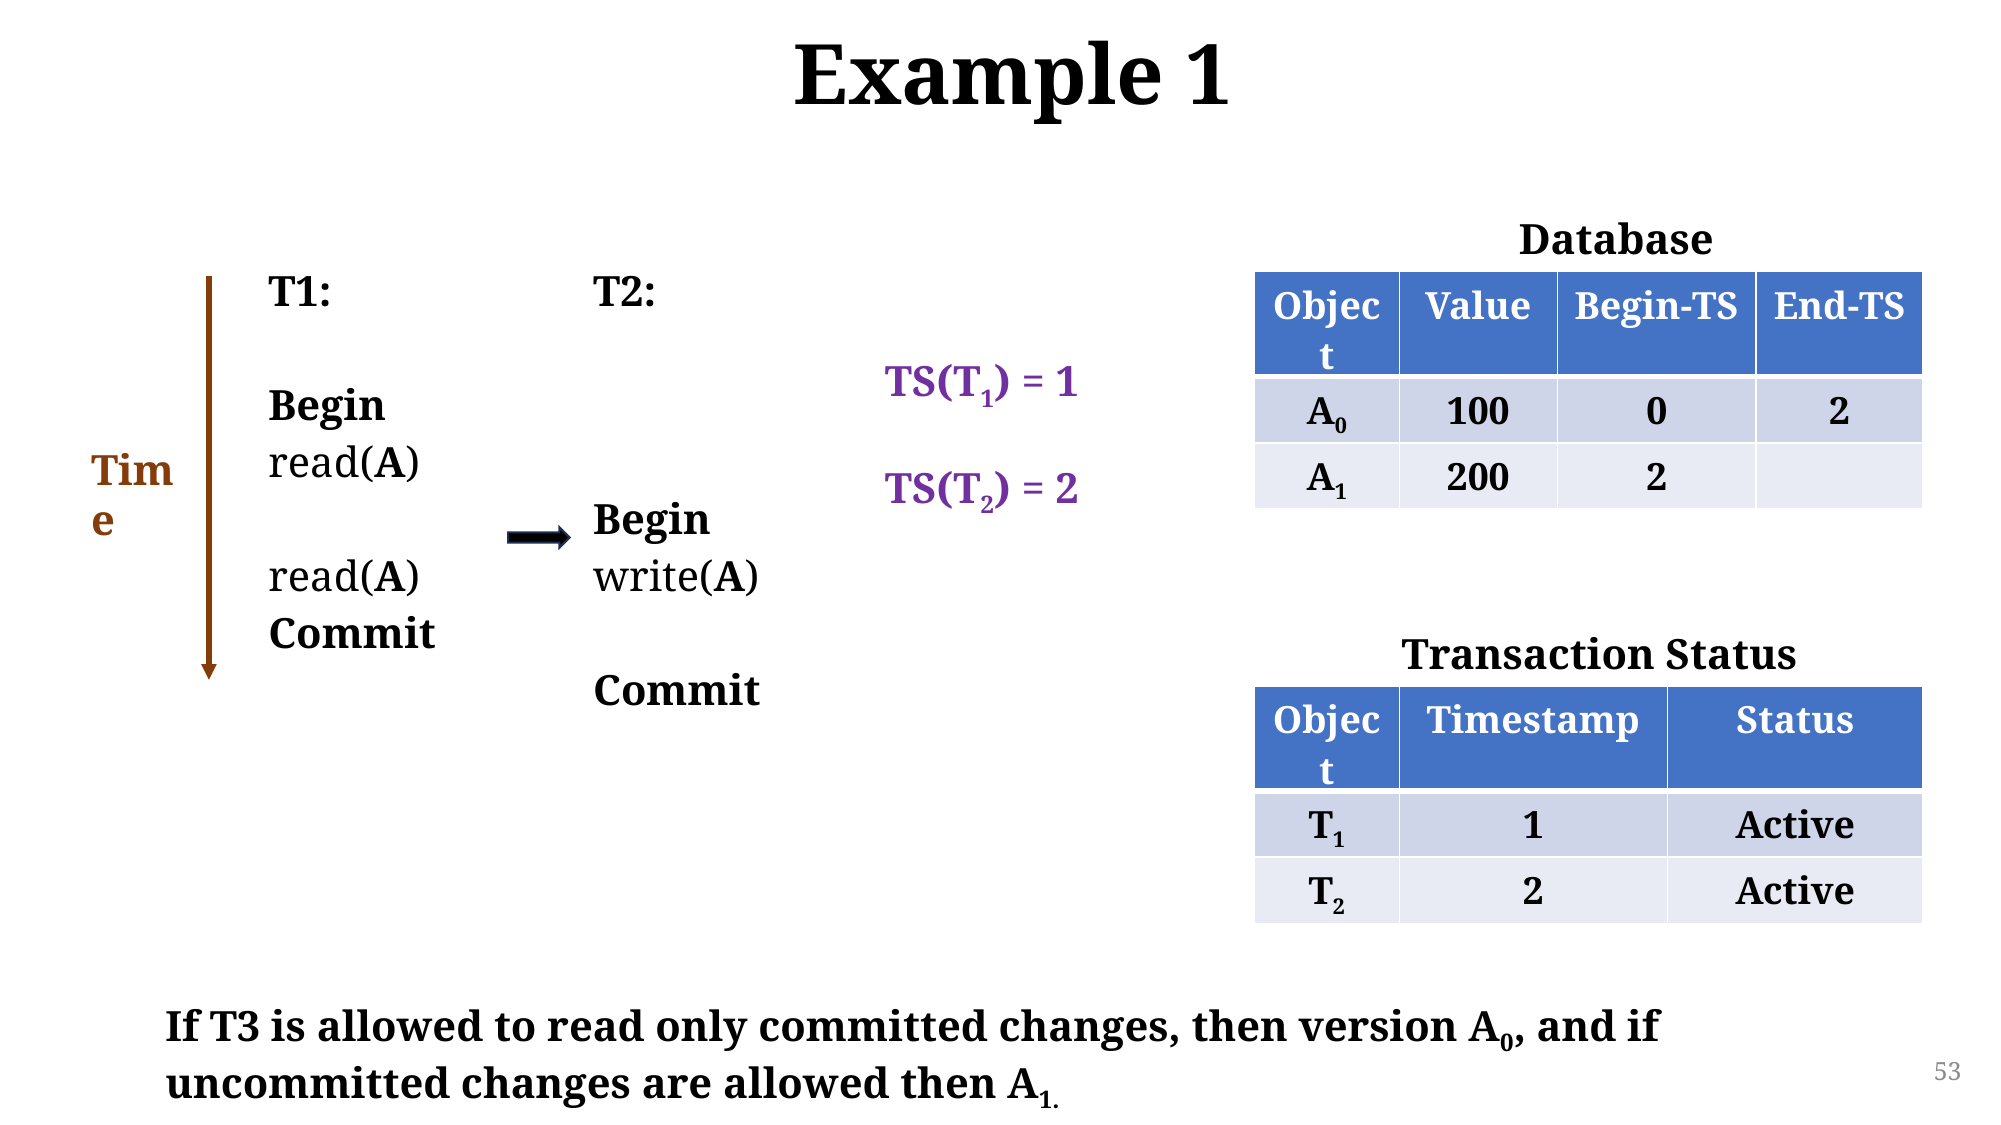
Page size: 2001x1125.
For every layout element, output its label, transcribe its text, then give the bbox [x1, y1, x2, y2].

table_header Status [1668, 687, 1922, 788]
table_cell [1757, 444, 1922, 508]
table_cell T2 [1255, 858, 1399, 923]
table_cell 100 [1400, 379, 1557, 442]
table_header Begin-TS [1558, 272, 1755, 374]
table_cell 200 [1400, 444, 1557, 508]
table_header Value [1400, 272, 1557, 374]
text_box [507, 524, 572, 551]
table_cell Active [1668, 858, 1922, 923]
table_cell 2 [1757, 379, 1922, 442]
table_cell A0 [1255, 379, 1399, 442]
table_header End-TS [1757, 272, 1922, 374]
table_cell 2 [1558, 444, 1755, 508]
text_box TS(T1) = 1 TS(T2) = 2 [870, 347, 1094, 527]
table_header T1: Begin read(A) read(A) Commit [253, 254, 578, 758]
table_cell 0 [1558, 379, 1755, 442]
table_cell A1 [1255, 444, 1399, 508]
text_box Transaction Status [1386, 620, 1812, 686]
text_box Database [1503, 205, 1729, 271]
table_header Timestamp [1400, 687, 1667, 788]
table_cell 1 [1400, 794, 1667, 856]
table_header Object [1255, 272, 1399, 374]
slide_number 53 [1791, 1042, 1977, 1103]
title Example 1 [150, 3, 1876, 152]
table_header Object [1255, 687, 1399, 788]
text_box If T3 is allowed to read only committed changes, then version A0, and if uncommitted changes are allowed then A1. [150, 992, 1791, 1121]
table_cell 2 [1400, 858, 1667, 923]
table_cell T1 [1255, 794, 1399, 856]
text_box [76, 275, 211, 680]
table_header T2: Begin write(A) Commit [578, 254, 886, 758]
table_cell Active [1668, 794, 1922, 856]
